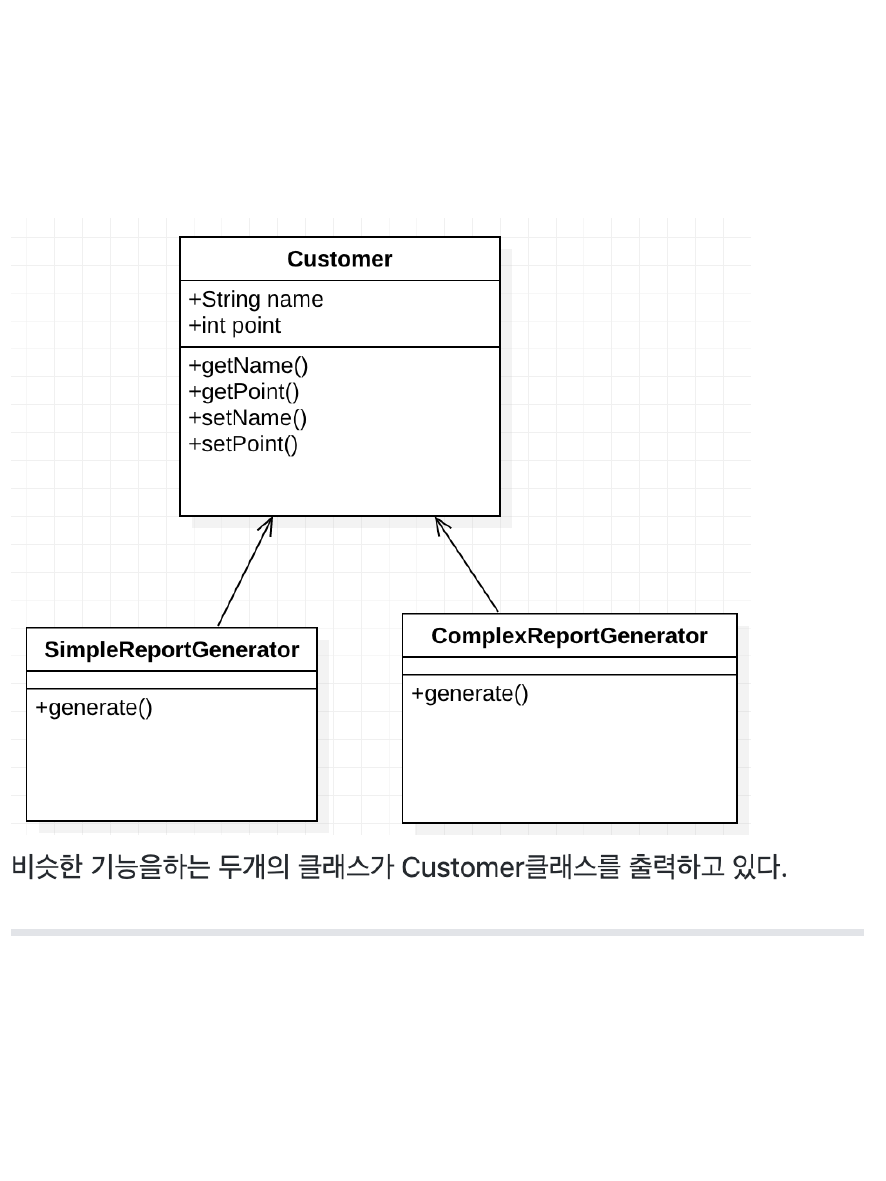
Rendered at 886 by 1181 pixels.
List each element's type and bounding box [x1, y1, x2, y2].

picture [0, 212, 886, 969]
